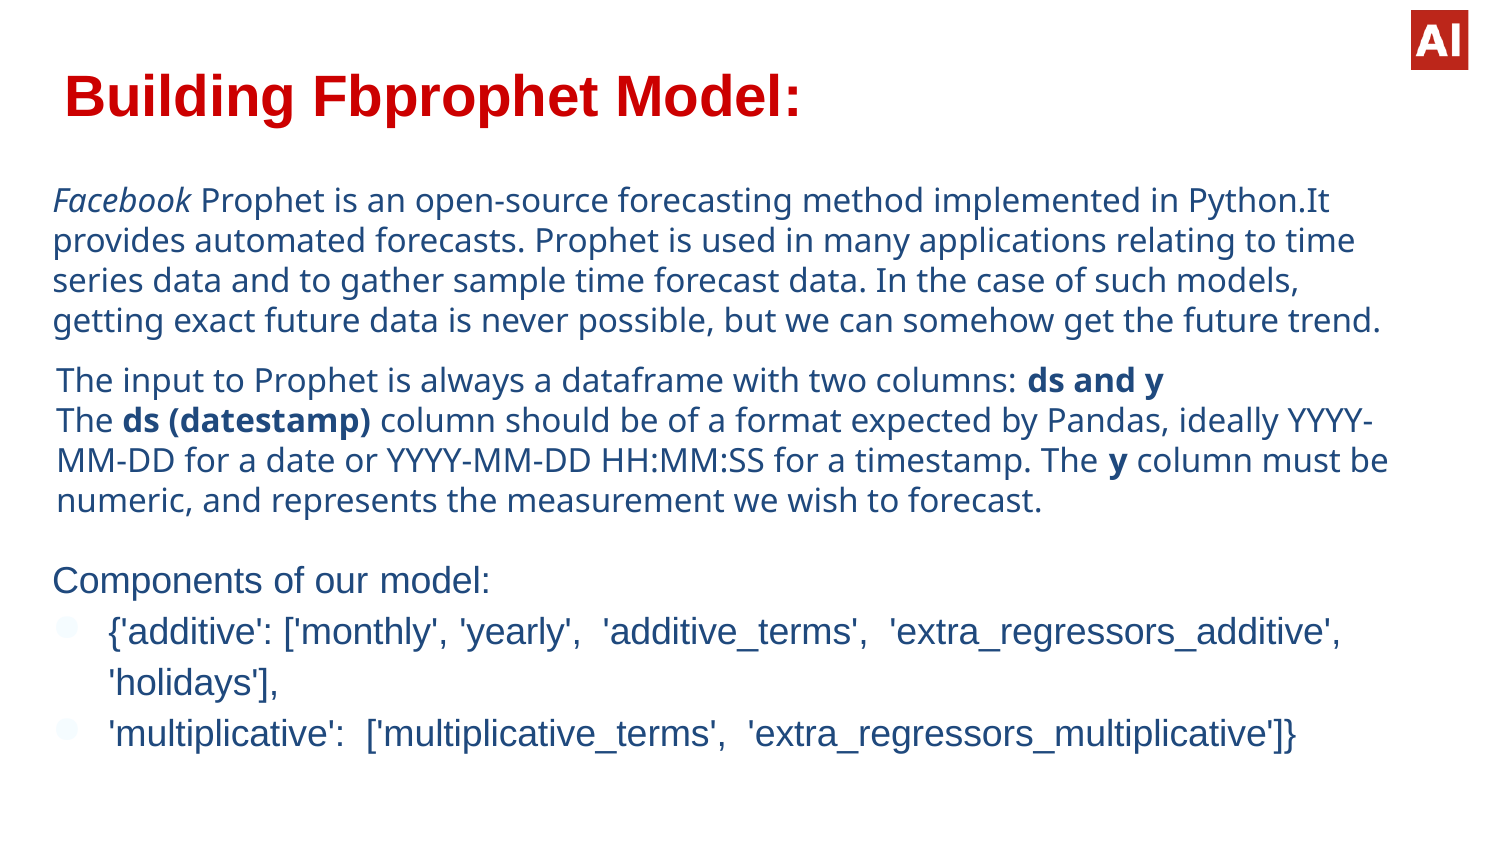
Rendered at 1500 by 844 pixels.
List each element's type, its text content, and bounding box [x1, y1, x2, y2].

title Building Fbprophet Model: [62, 56, 809, 171]
text_box Components of our model: {'additive': ['monthly', 'yearly', 'additive_terms', 'extra_regressors_additive', 'holidays'], 'multiplicative': ['multiplicative_terms', 'extra_regressors_multiplicative']} [50, 546, 1450, 755]
picture [1411, 10, 1469, 70]
text_box The input to Prophet is always a dataframe with two columns: ds and y The ds (datestamp) column should be of a format expected by Pandas, ideally YYYY-MM-DD for a date or YYYY-MM-DD HH:MM:SS for a timestamp. The y column must be numeric, and represents the measurement we wish to forecast. [41, 351, 1442, 527]
text_box Facebook Prophet is an open-source forecasting method implemented in Python.It provides automated forecasts. Prophet is used in many applications relating to time series data and to gather sample time forecast data. In the case of such models, getting exact future data is never possible, but we can somehow get the future trend. [37, 171, 1425, 347]
